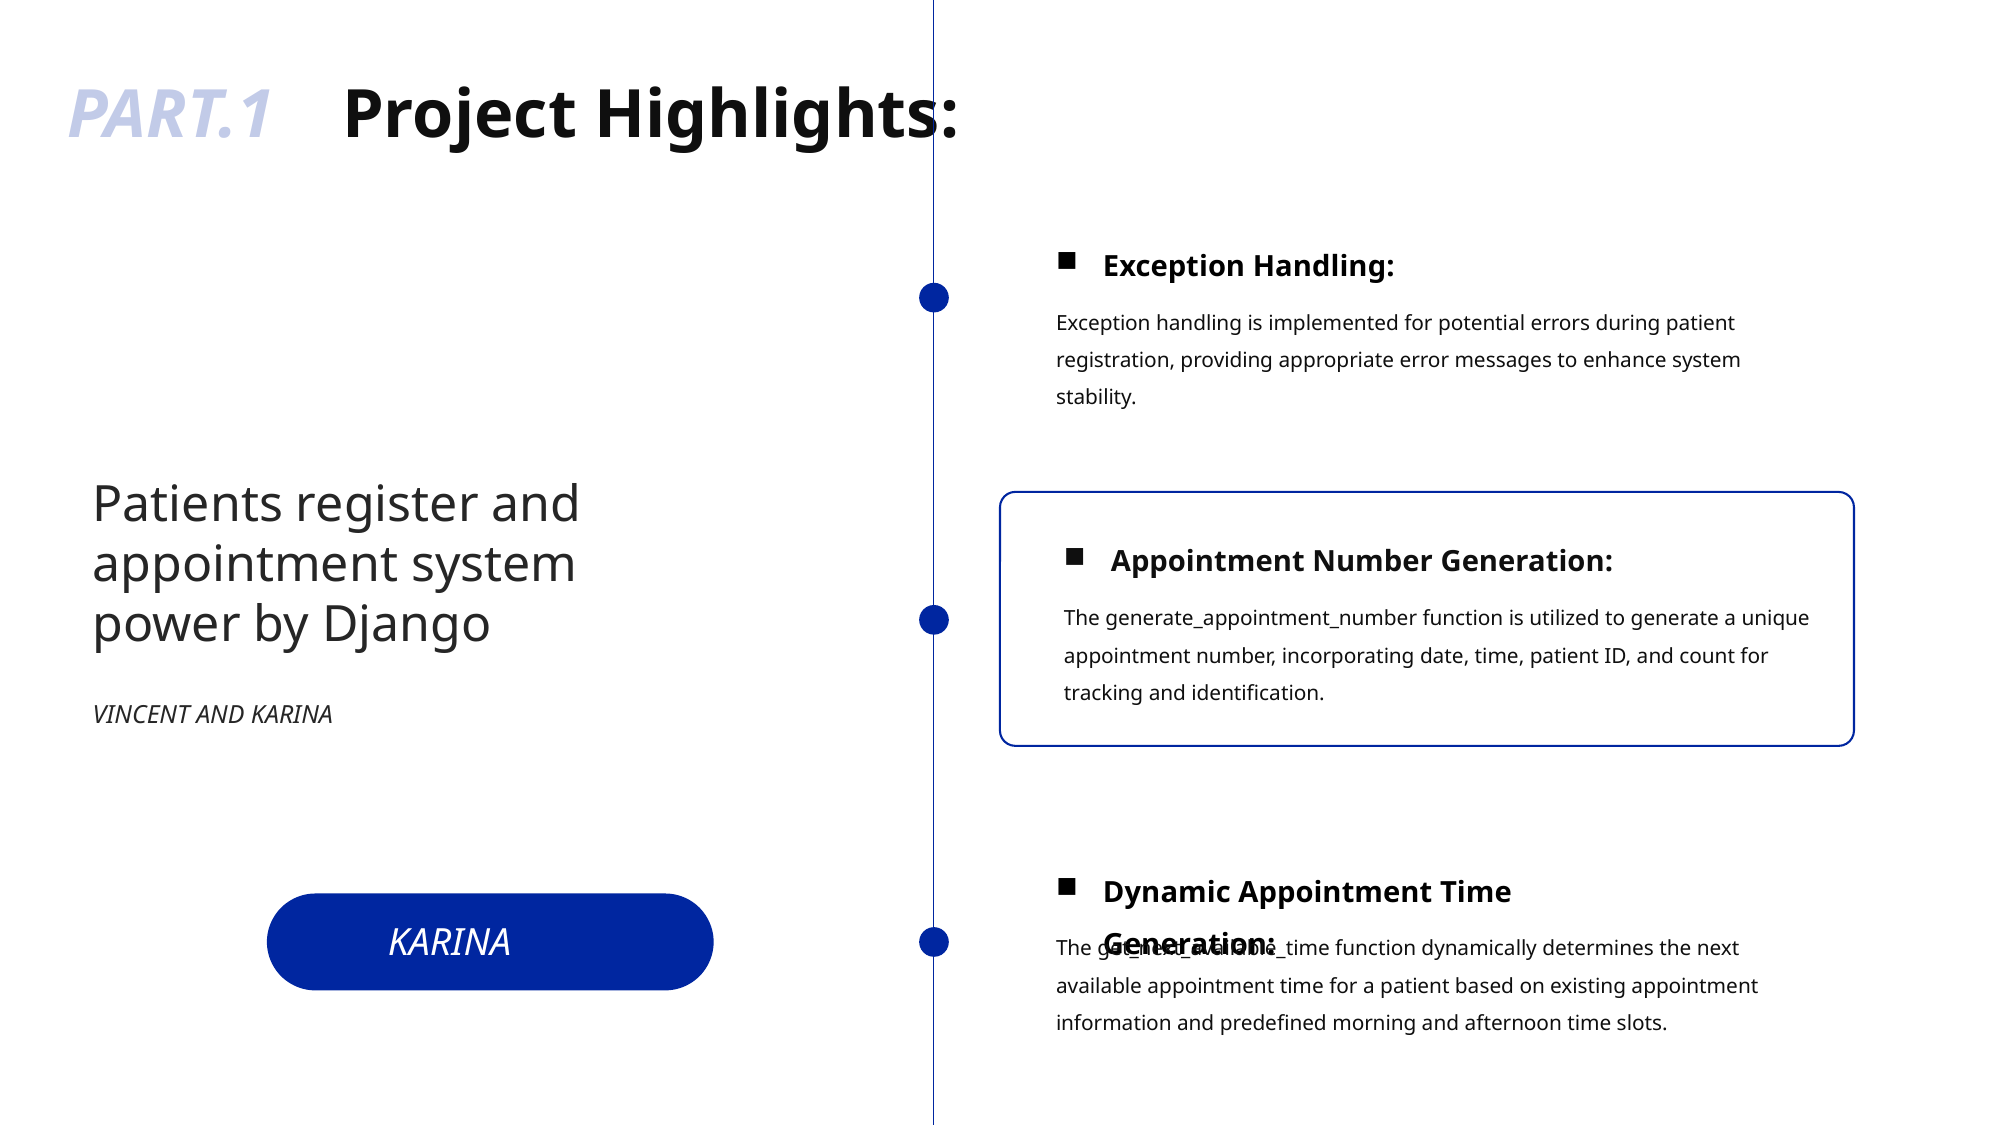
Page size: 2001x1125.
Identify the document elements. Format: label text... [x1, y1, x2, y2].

text_box [918, 281, 933, 314]
text_box [918, 604, 933, 636]
text_box [918, 926, 933, 958]
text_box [77, 464, 879, 748]
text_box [999, 491, 1854, 746]
text_box [934, 926, 950, 958]
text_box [52, 63, 933, 160]
text_box KARINA [373, 910, 584, 971]
text_box [266, 893, 714, 991]
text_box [1041, 222, 1820, 377]
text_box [934, 63, 1480, 160]
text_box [1041, 847, 1820, 1044]
text_box [934, 281, 950, 314]
text_box [934, 603, 950, 636]
